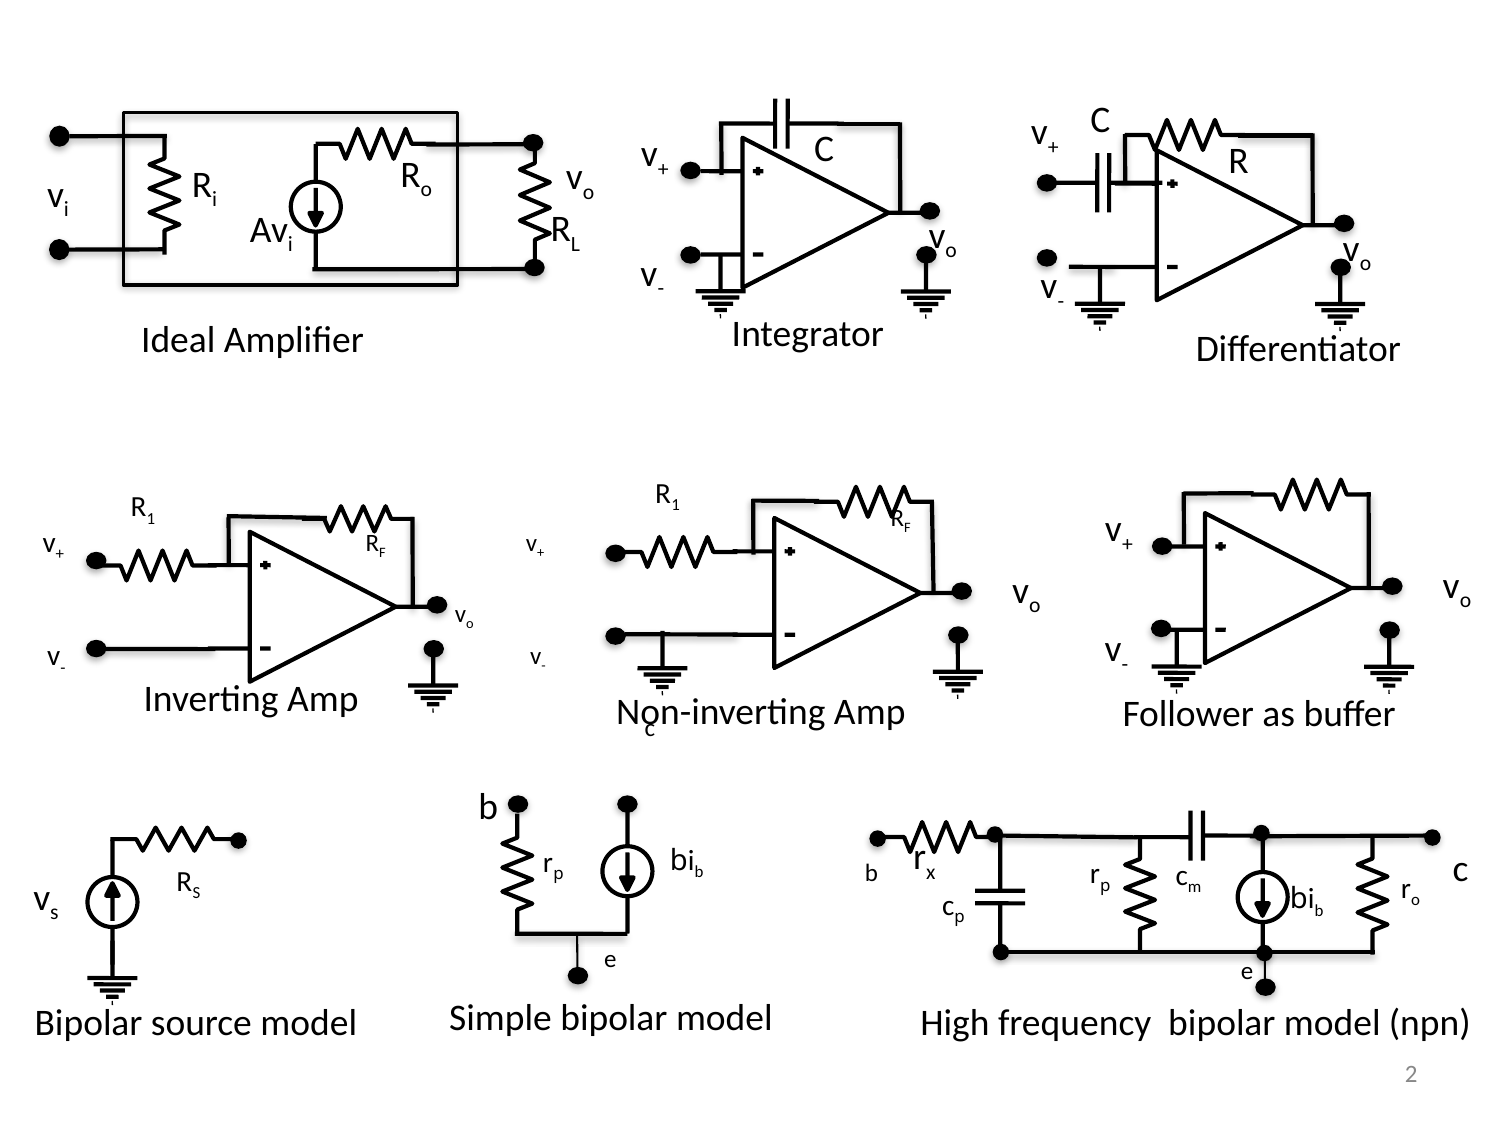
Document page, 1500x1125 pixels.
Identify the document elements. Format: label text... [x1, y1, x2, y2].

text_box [900, 253, 952, 317]
text_box [122, 141, 164, 146]
text_box vo [935, 203, 972, 270]
text_box [230, 832, 247, 849]
text_box [49, 239, 70, 261]
text_box [1425, 829, 1441, 846]
text_box vi [32, 162, 84, 229]
text_box [86, 551, 107, 570]
text_box RF [350, 518, 401, 529]
text_box Inverting Amp [128, 667, 374, 727]
text_box [820, 486, 875, 515]
text_box [1125, 845, 1156, 949]
text_box [605, 544, 626, 563]
text_box bib [1292, 872, 1339, 927]
text_box [1036, 249, 1058, 267]
text_box RL [535, 197, 600, 263]
text_box Integrator [716, 301, 899, 362]
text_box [1114, 149, 1345, 301]
text_box 1K [422, 272, 458, 276]
text_box v- [515, 632, 561, 681]
text_box b [850, 848, 894, 894]
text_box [87, 839, 138, 939]
text_box C [1075, 87, 1126, 122]
text_box [617, 795, 638, 806]
text_box Avi [235, 197, 284, 263]
slide_number 2 [1074, 1050, 1426, 1096]
text_box Follower as buffer [1107, 681, 1412, 742]
text_box [1397, 578, 1403, 594]
text_box v- [32, 629, 81, 684]
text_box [1151, 628, 1202, 692]
text_box [326, 506, 350, 529]
text_box [342, 128, 387, 159]
text_box [1349, 215, 1355, 232]
text_box [627, 536, 726, 567]
text_box [149, 146, 180, 248]
text_box [422, 275, 458, 286]
text_box R [1213, 135, 1264, 147]
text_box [1162, 512, 1393, 664]
text_box [502, 819, 533, 930]
text_box Bipolar source model [19, 990, 425, 1051]
text_box [987, 826, 1003, 832]
text_box [1357, 847, 1388, 949]
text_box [1363, 629, 1415, 692]
text_box [1036, 174, 1058, 192]
text_box rx [898, 824, 963, 891]
text_box Ro [385, 142, 448, 209]
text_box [290, 143, 342, 270]
text_box ro [1386, 861, 1451, 916]
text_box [1250, 837, 1288, 843]
text_box bib [657, 833, 719, 889]
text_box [1237, 834, 1288, 951]
text_box [49, 125, 70, 147]
text_box [605, 627, 625, 645]
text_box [602, 808, 653, 934]
text_box [358, 506, 369, 518]
text_box [1254, 479, 1366, 510]
text_box [110, 550, 201, 581]
text_box Ri [177, 152, 233, 219]
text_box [700, 137, 931, 288]
text_box [400, 128, 411, 142]
text_box [589, 935, 632, 941]
text_box [967, 583, 972, 599]
text_box Differentiator [1181, 316, 1417, 377]
text_box Ideal Amplifier [126, 308, 380, 368]
text_box RS [161, 855, 216, 910]
text_box [901, 486, 907, 493]
text_box vo [997, 558, 1056, 625]
text_box R1 [115, 480, 171, 535]
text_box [756, 60, 807, 187]
text_box [1127, 268, 1133, 301]
text_box [140, 827, 226, 851]
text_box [407, 647, 459, 711]
text_box [963, 822, 975, 840]
text_box [1137, 119, 1245, 147]
text_box v- [625, 241, 680, 308]
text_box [932, 633, 984, 697]
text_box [1171, 772, 1222, 899]
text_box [1257, 953, 1264, 960]
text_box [1315, 266, 1366, 330]
text_box vo [551, 145, 610, 212]
text_box [680, 161, 694, 180]
text_box [869, 830, 886, 847]
text_box [122, 252, 164, 258]
text_box [514, 795, 529, 813]
text_box [567, 967, 589, 985]
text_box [1073, 123, 1134, 243]
text_box rp [528, 835, 579, 891]
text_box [87, 940, 138, 1004]
text_box [522, 134, 544, 152]
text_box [732, 517, 963, 669]
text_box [974, 834, 1026, 960]
text_box v+ [626, 121, 684, 188]
text_box [519, 137, 550, 266]
text_box [286, 263, 420, 282]
text_box v- [1089, 616, 1144, 683]
text_box c [629, 704, 671, 750]
text_box 1K [291, 270, 420, 276]
text_box [1257, 979, 1276, 996]
text_box C [811, 116, 850, 135]
text_box [680, 246, 694, 264]
text_box [877, 486, 883, 493]
text_box High frequency bipolar model (npn) [905, 990, 1487, 1051]
text_box [524, 258, 545, 277]
text_box v+ [511, 518, 560, 568]
text_box R1 [640, 466, 695, 521]
text_box [935, 203, 941, 219]
text_box [86, 639, 107, 658]
text_box v+ [27, 515, 80, 571]
text_box vo [1427, 553, 1487, 620]
text_box [444, 598, 448, 611]
text_box Simple bipolar model [434, 985, 838, 1046]
text_box v+ [1016, 99, 1074, 166]
text_box e [1226, 961, 1263, 992]
text_box cp [927, 878, 969, 934]
text_box vs [18, 865, 74, 932]
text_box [998, 838, 1026, 845]
text_box [380, 506, 391, 518]
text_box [1266, 953, 1272, 960]
text_box 5 [1230, 953, 1264, 986]
text_box [1253, 824, 1270, 832]
text_box cm [1160, 848, 1168, 904]
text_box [1074, 275, 1126, 329]
text_box RF [875, 493, 926, 515]
text_box [122, 112, 458, 286]
text_box e [589, 941, 632, 981]
text_box vo [444, 590, 489, 639]
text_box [695, 253, 746, 317]
text_box rp [1075, 847, 1140, 902]
text_box R [1219, 128, 1264, 135]
text_box cm [1224, 848, 1231, 904]
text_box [637, 630, 688, 694]
text_box b [463, 774, 514, 835]
text_box v- [1025, 253, 1080, 320]
text_box [1151, 620, 1157, 627]
text_box c [1437, 836, 1484, 897]
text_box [928, 517, 937, 596]
text_box [1151, 538, 1157, 554]
text_box v+ [1090, 497, 1148, 563]
text_box vo [1349, 216, 1387, 283]
text_box Non-inverting Amp [601, 679, 921, 740]
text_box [226, 515, 327, 519]
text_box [207, 531, 438, 682]
